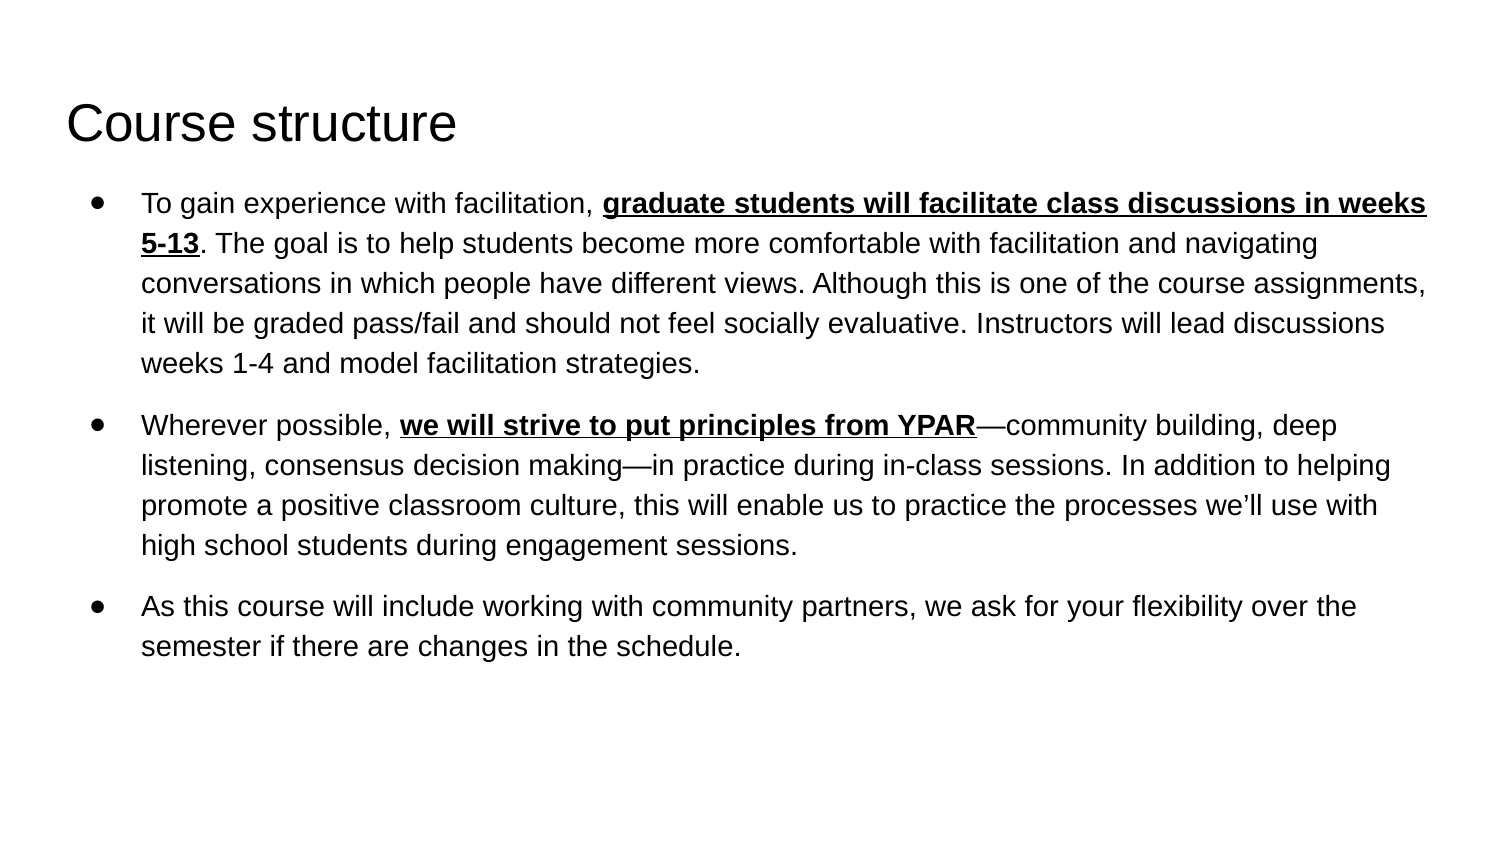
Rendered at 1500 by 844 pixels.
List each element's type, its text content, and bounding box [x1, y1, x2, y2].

list To gain experience with facilitation, graduate students will facilitate class discussions in weeks 5-13. The goal is to help students become more comfortable with facilitation and navigating conversations in which people have different views. Although this is one of the course assignments, it will be graded pass/fail and should not feel socially evaluative. Instructors will lead discussions weeks 1-4 and model facilitation strategies. Wherever possible, we will strive to put principles from YPAR—community building, deep listening, consensus decision making—in practice during in-class sessions. In addition to helping promote a positive classroom culture, this will enable us to practice the processes we’ll use with high school students during engagement sessions. As this course will include working with community partners, we ask for your flexibility over the semester if there are changes in the schedule. [51, 164, 1449, 725]
title Course structure [51, 72, 1449, 164]
